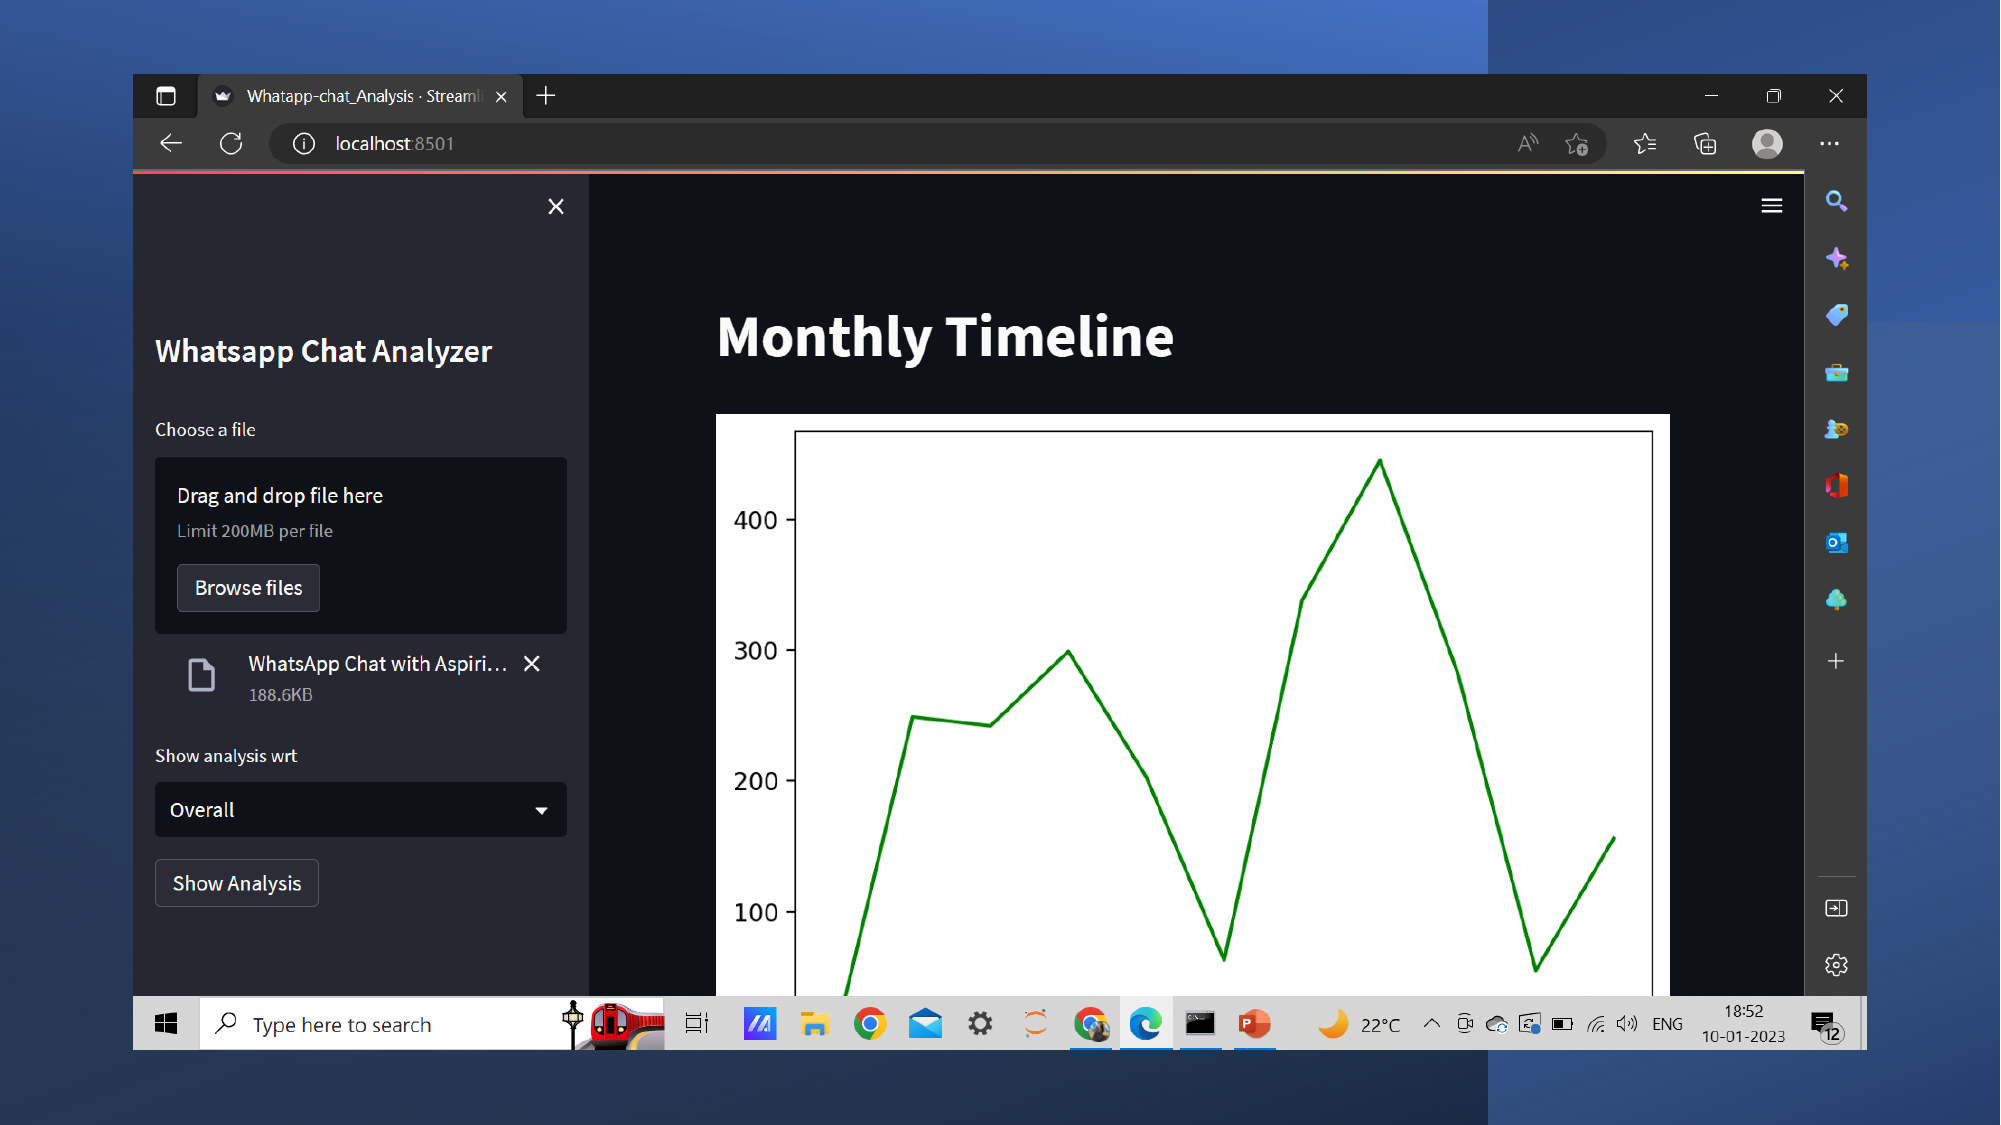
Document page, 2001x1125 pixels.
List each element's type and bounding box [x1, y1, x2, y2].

text_box [0, 321, 2000, 1125]
text_box [0, 0, 1489, 321]
picture [133, 74, 1867, 1050]
text_box [1489, 0, 2000, 321]
